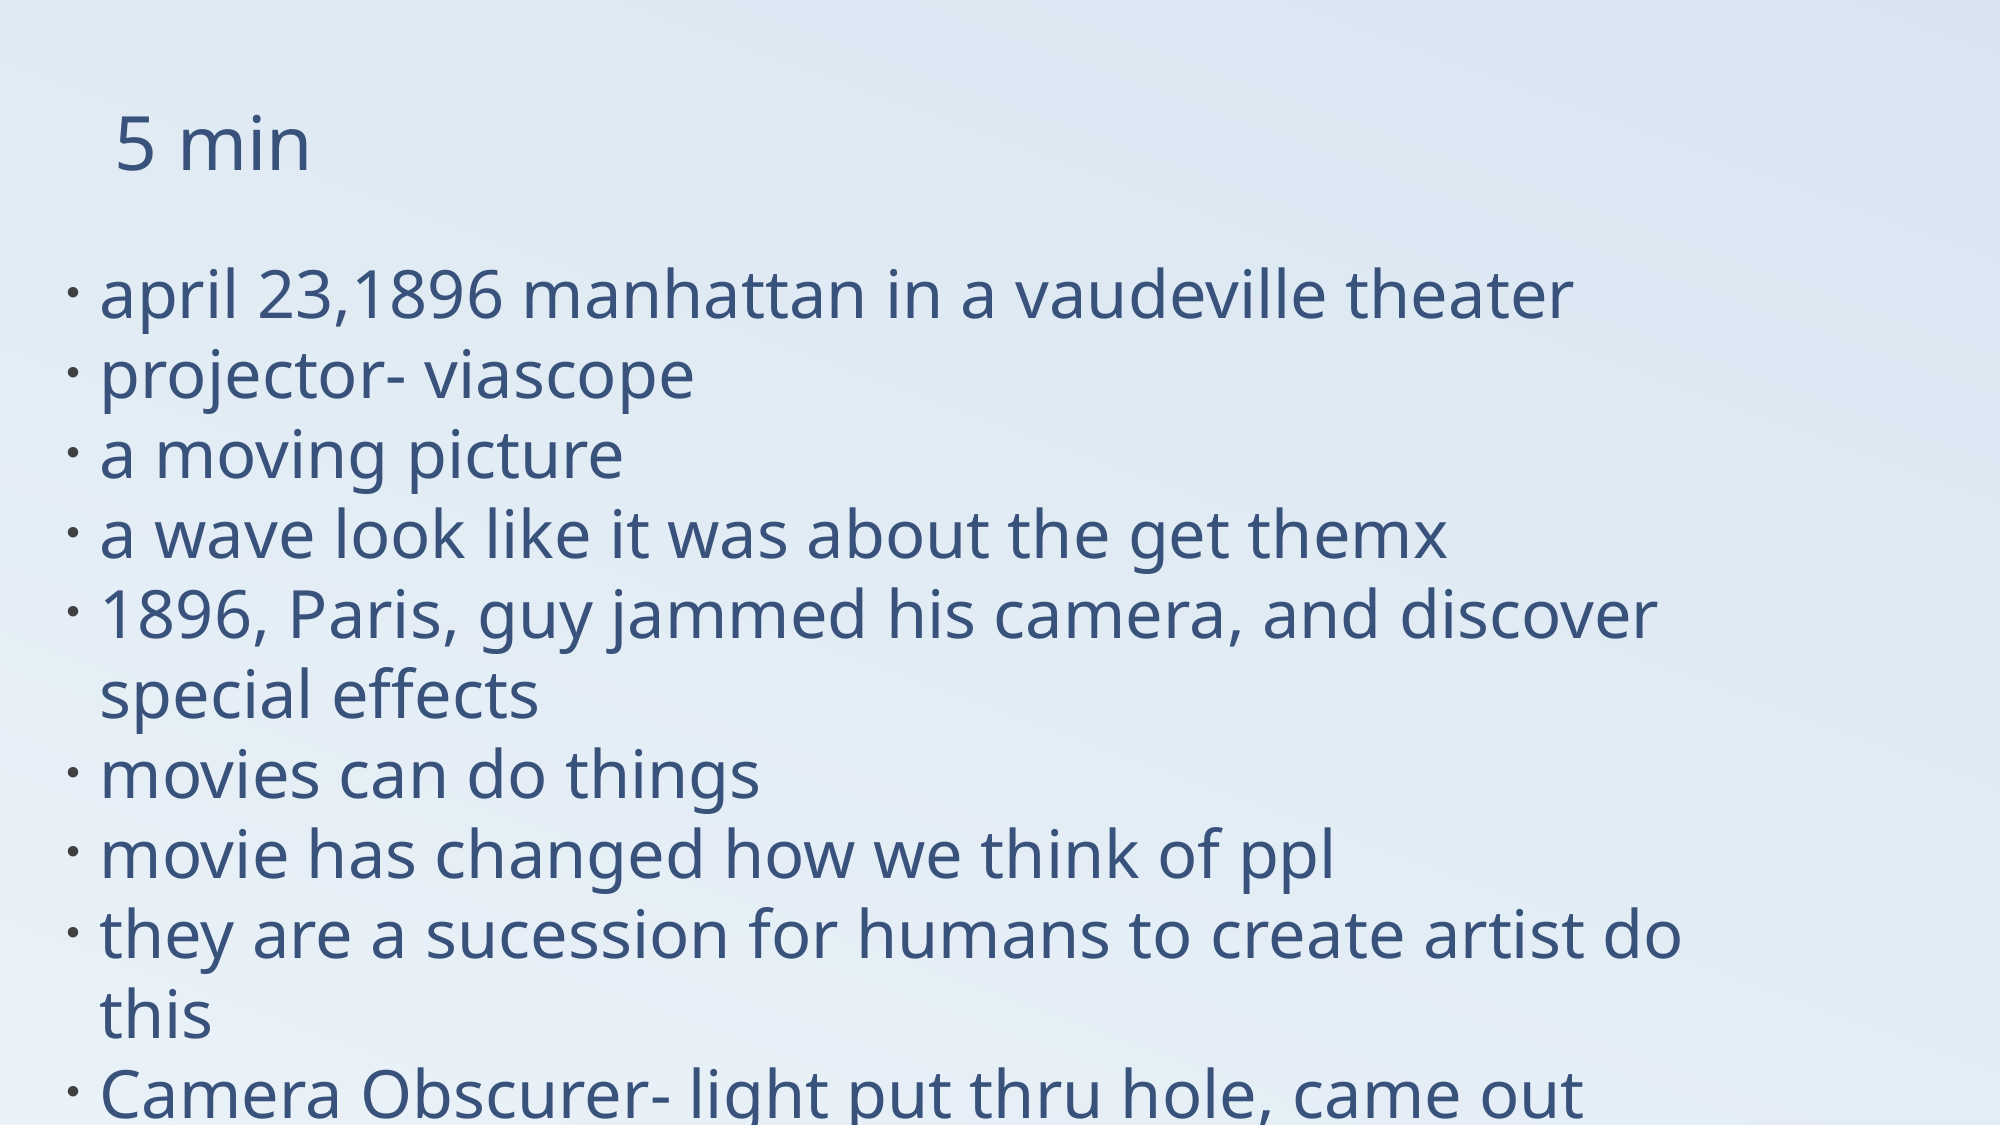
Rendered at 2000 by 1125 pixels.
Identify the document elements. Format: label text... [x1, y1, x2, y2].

list april 23,1896 manhattan in a vaudeville theater projector- viascope a moving picture a wave look like it was about the get themx 1896, Paris, guy jammed his camera, and discover special effects movies can do things movie has changed how we think of ppl they are a sucession for humans to create artist do this Camera Obscurer- light put thru hole, came out upside down on screen [47, 244, 1735, 933]
title 5 min [99, 17, 1900, 193]
